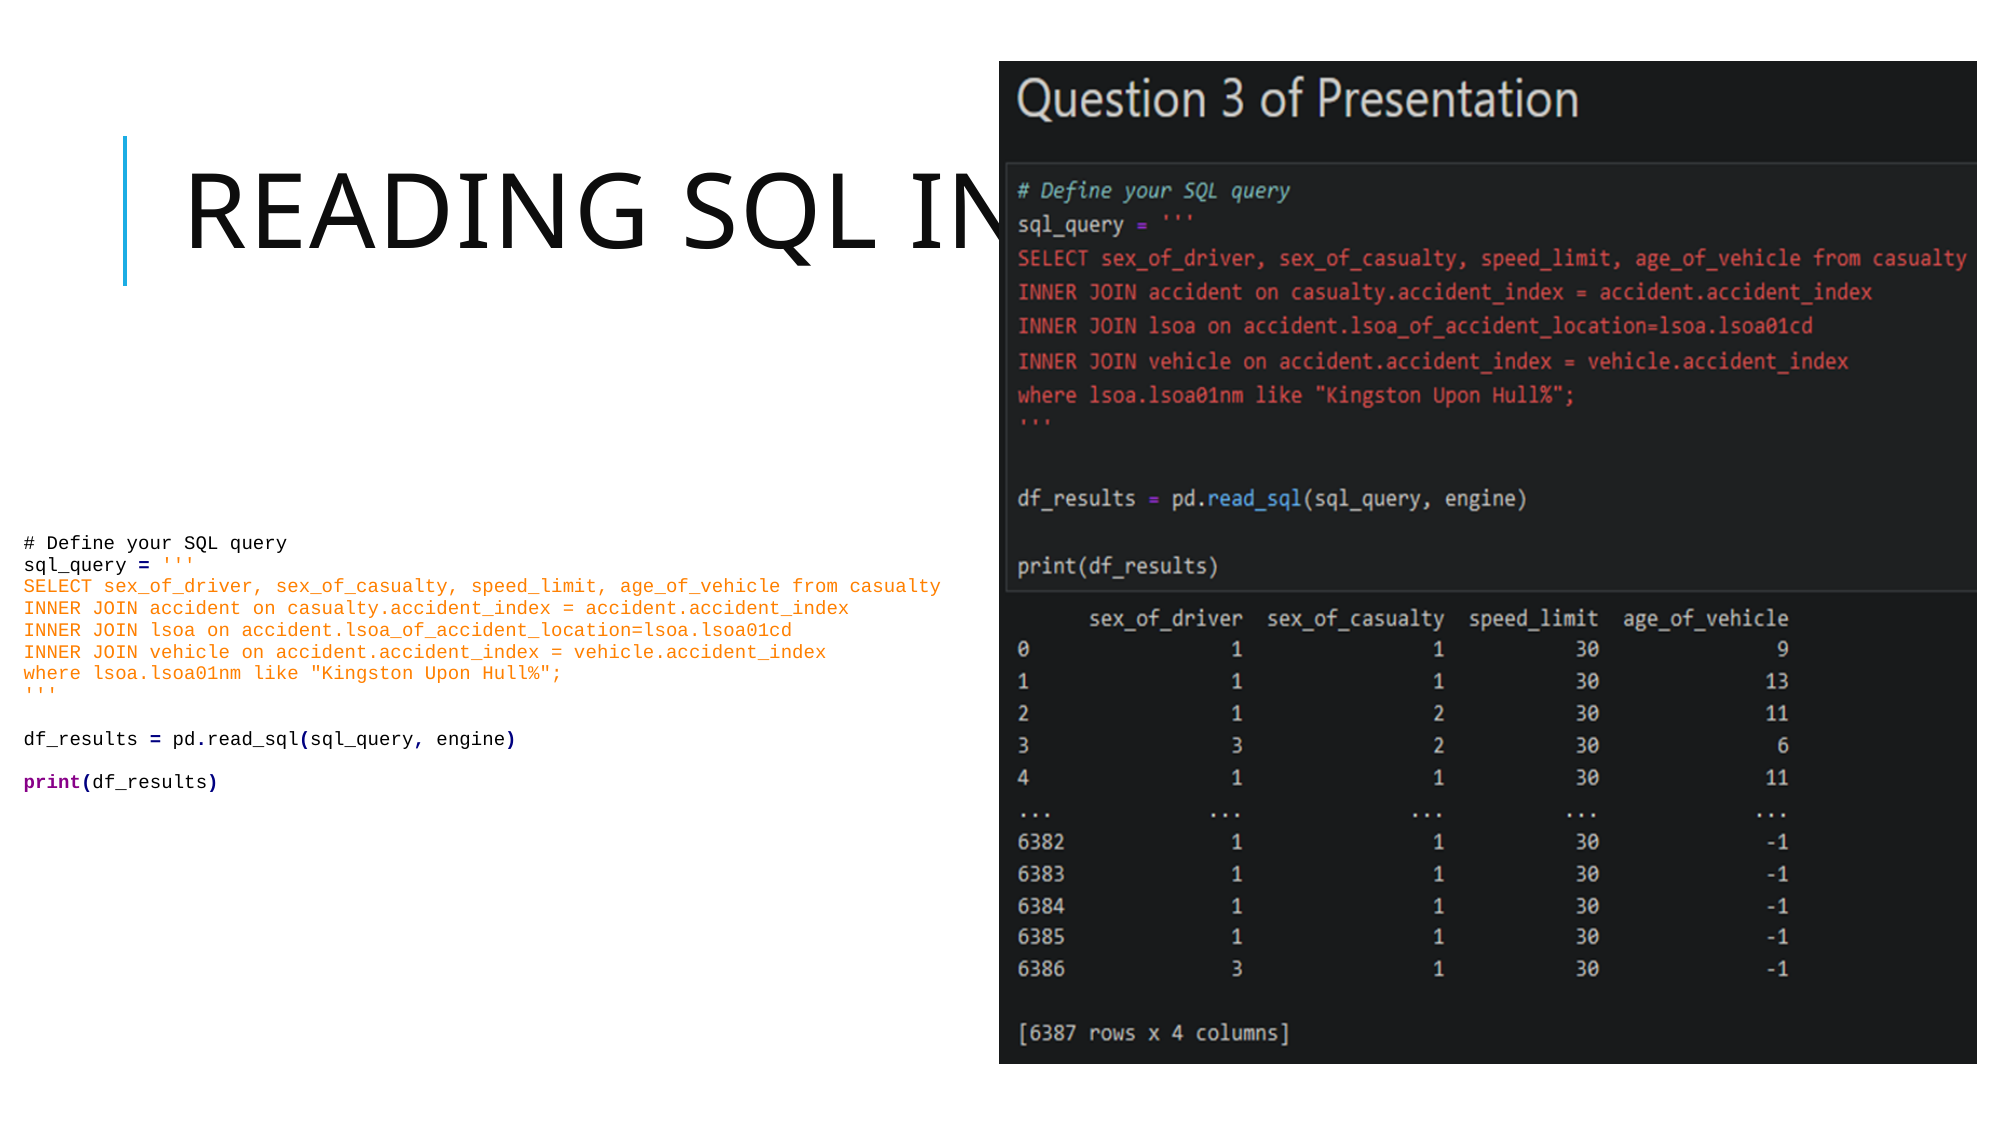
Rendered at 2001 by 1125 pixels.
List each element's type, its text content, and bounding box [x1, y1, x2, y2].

title Reading sql in python [168, 96, 992, 342]
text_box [23, 533, 990, 810]
picture [999, 61, 1977, 1064]
